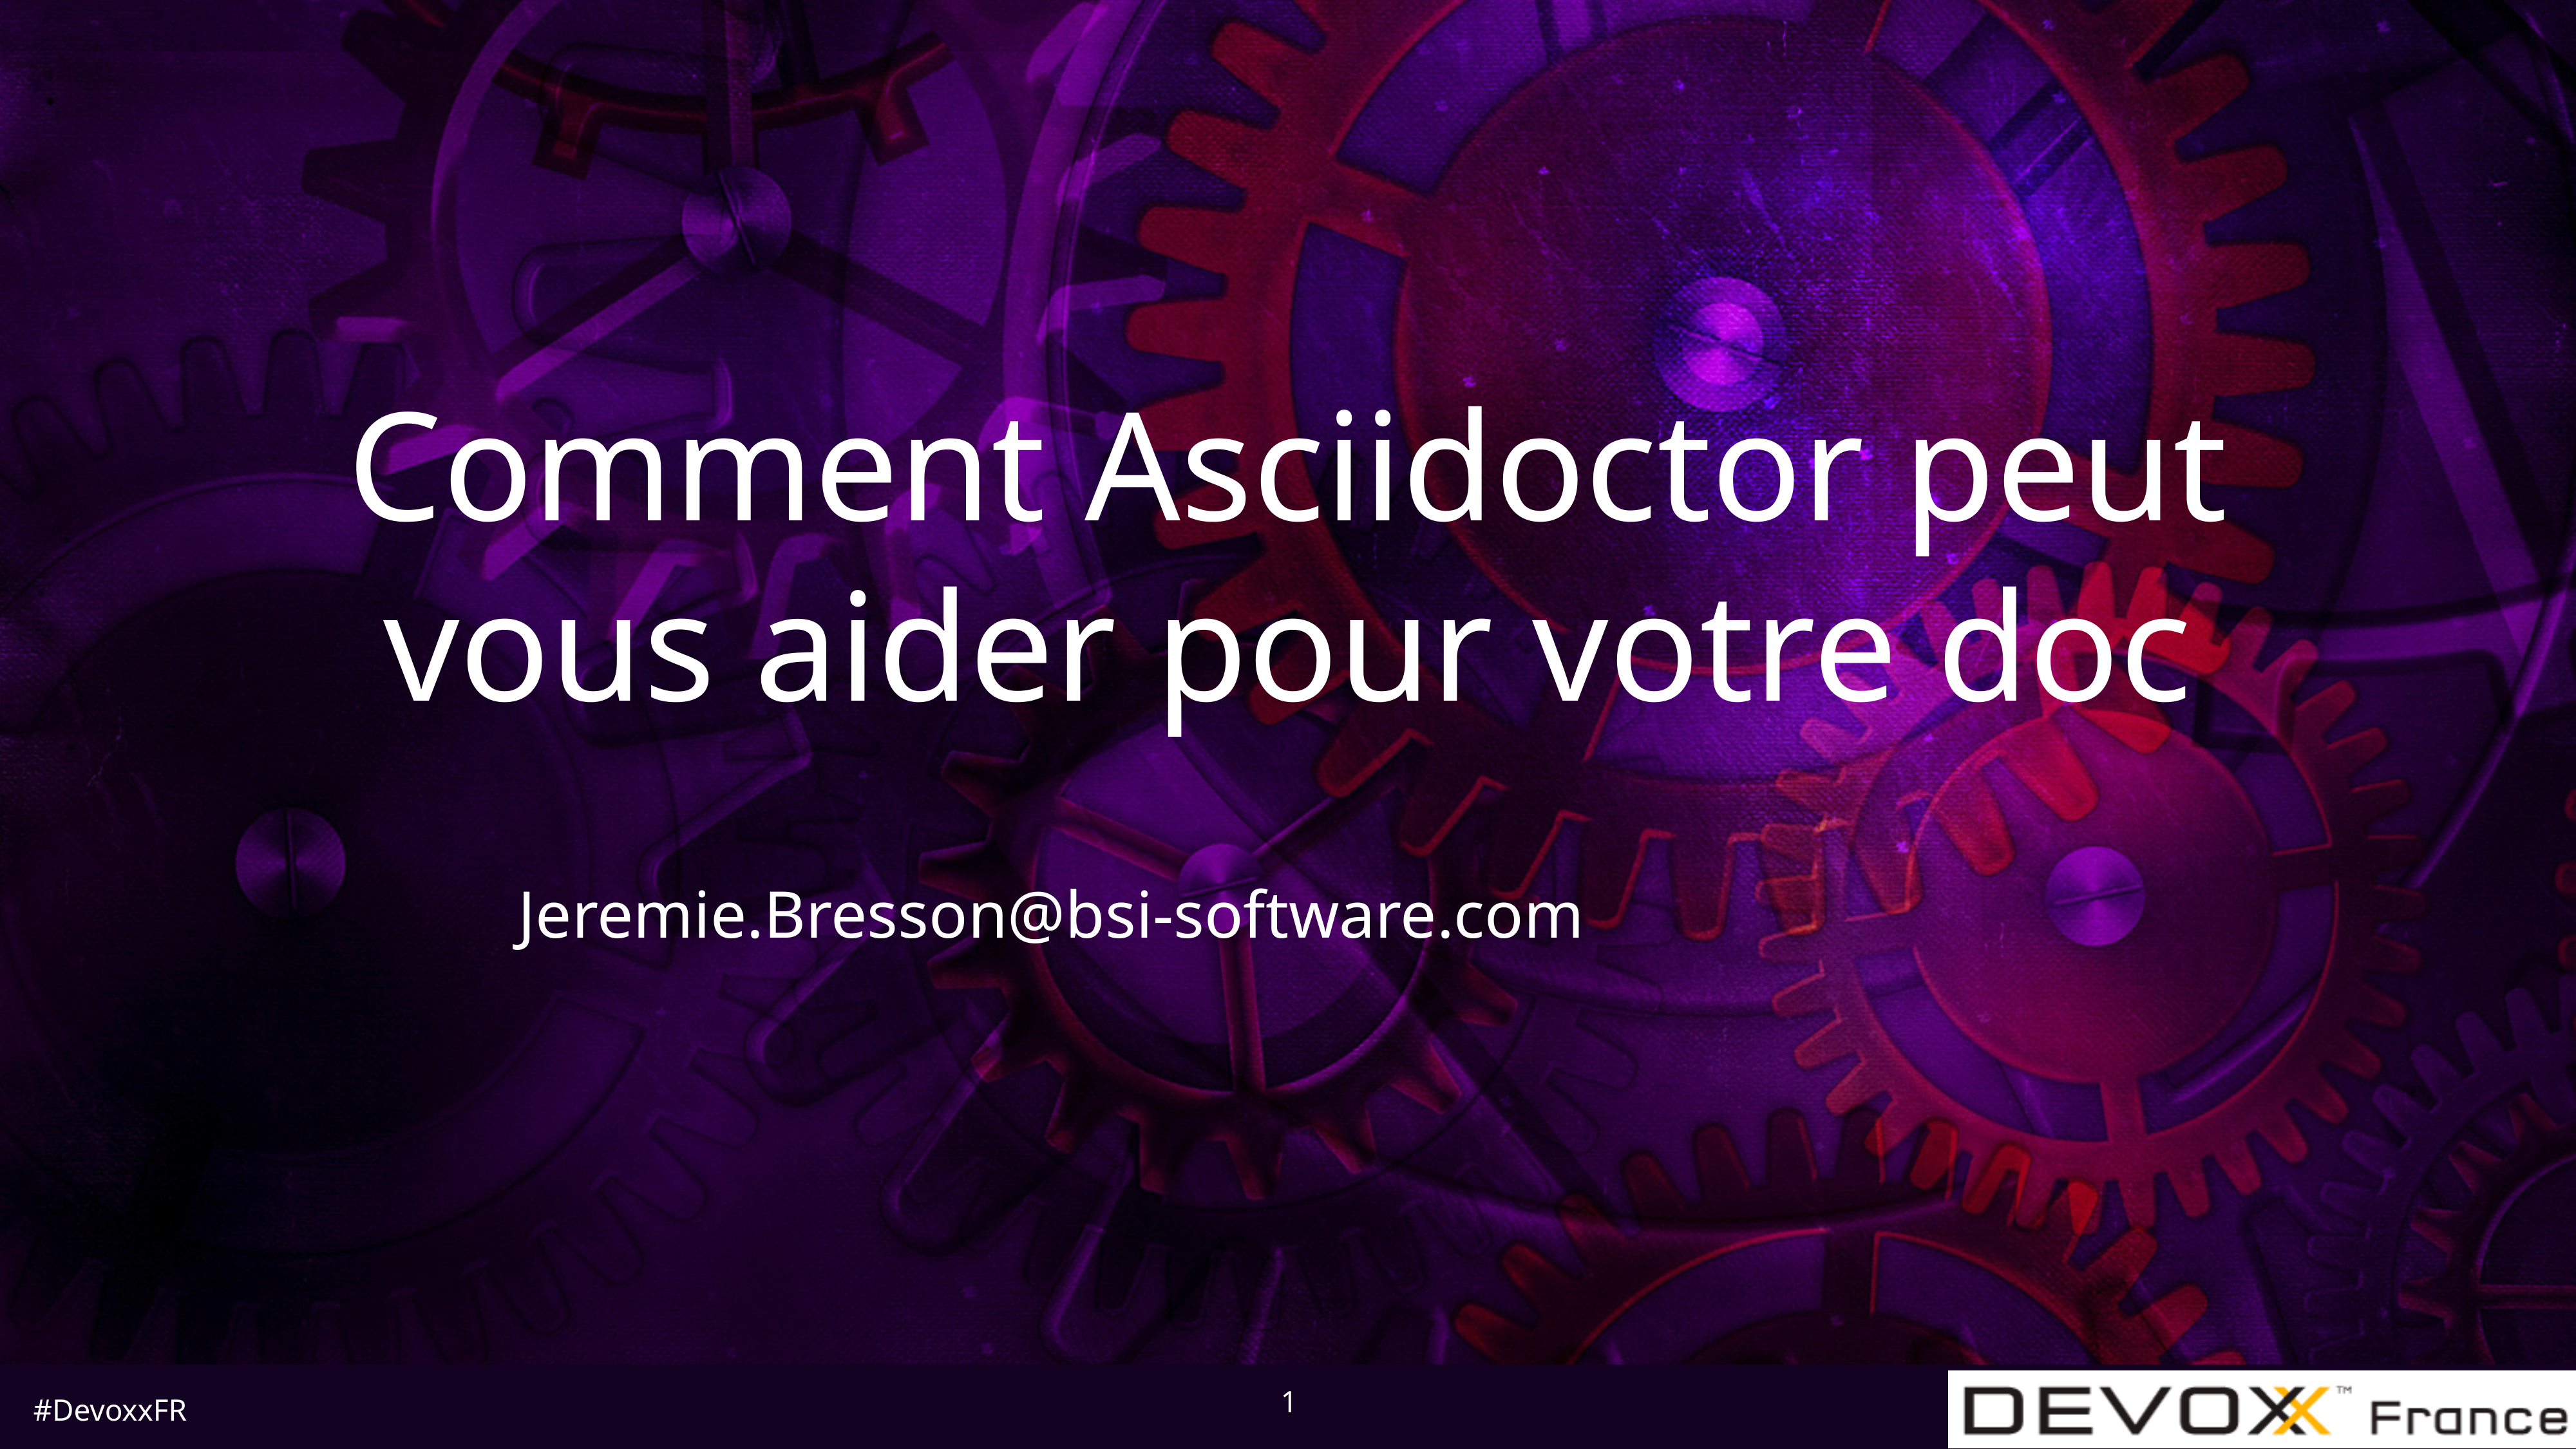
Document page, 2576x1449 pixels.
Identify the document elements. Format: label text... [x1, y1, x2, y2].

title Comment Asciidoctor peut vous aider pour votre doc [154, 362, 2422, 772]
picture [1948, 1370, 2576, 1448]
slide_number 1 [1273, 1375, 1302, 1427]
picture [0, 0, 2576, 1364]
subtitle Jeremie.Bresson@bsi-software.com [510, 866, 2066, 1167]
